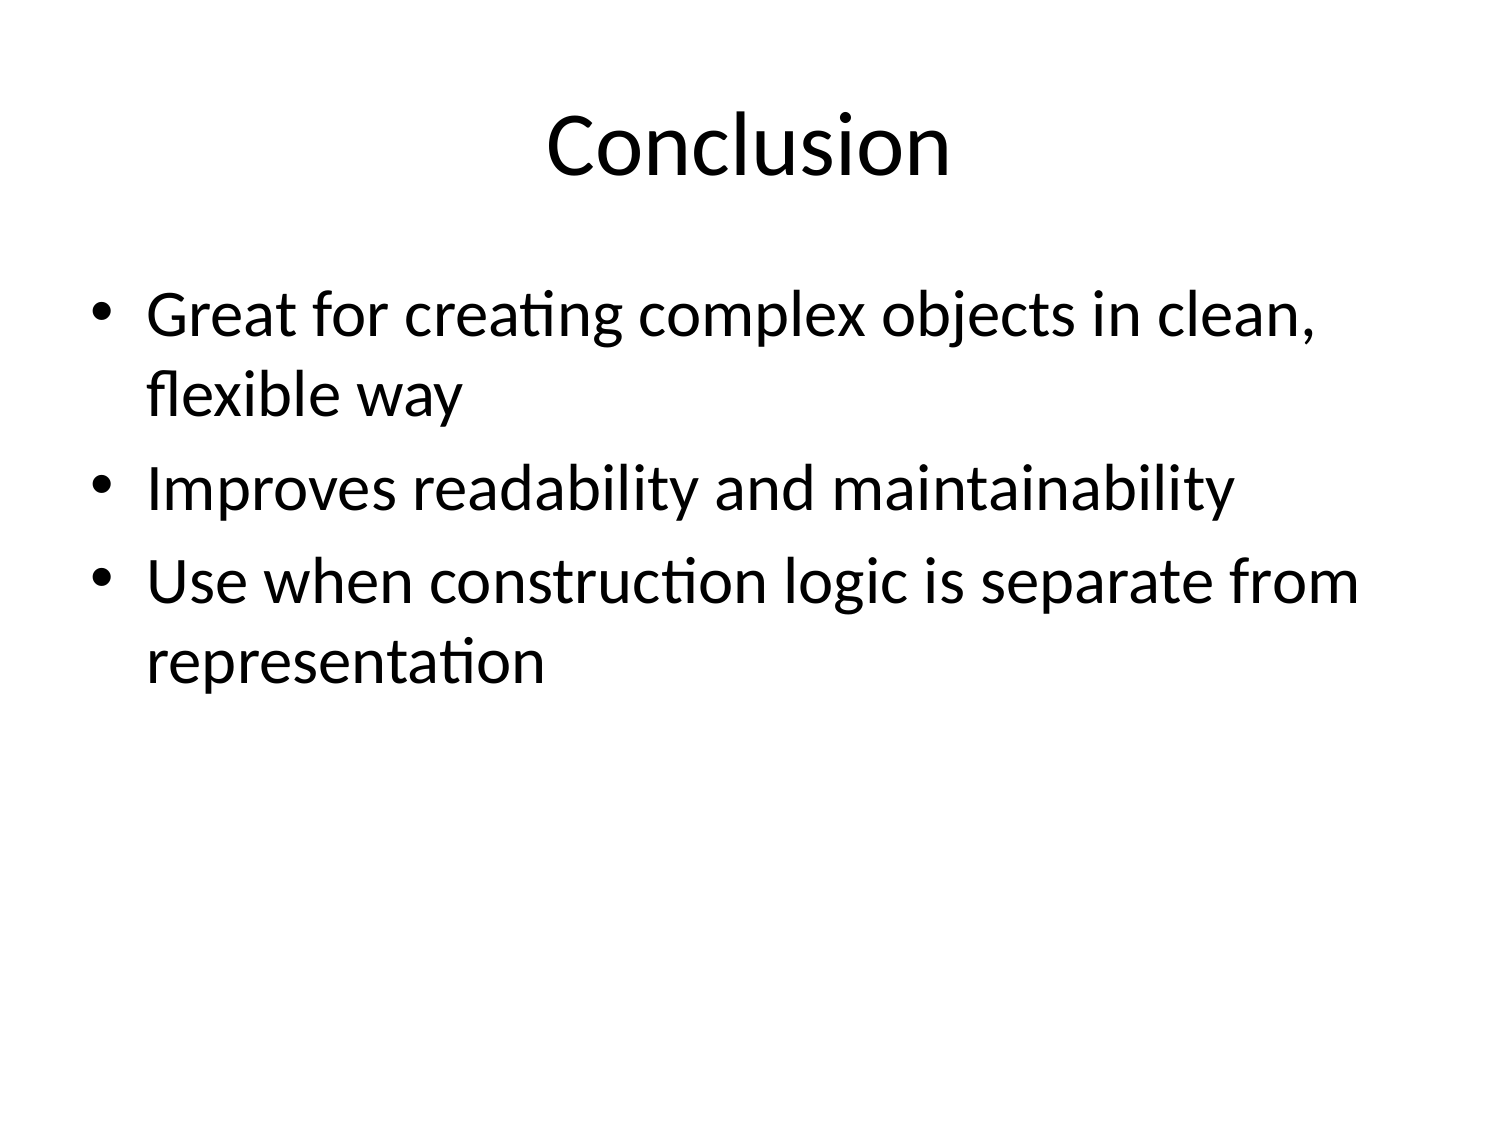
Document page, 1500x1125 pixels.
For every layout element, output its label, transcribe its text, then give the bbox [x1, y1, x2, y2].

title Conclusion [75, 45, 1425, 233]
list Great for creating complex objects in clean, flexible way Improves readability and maintainability Use when construction logic is separate from representation [75, 262, 1425, 1005]
